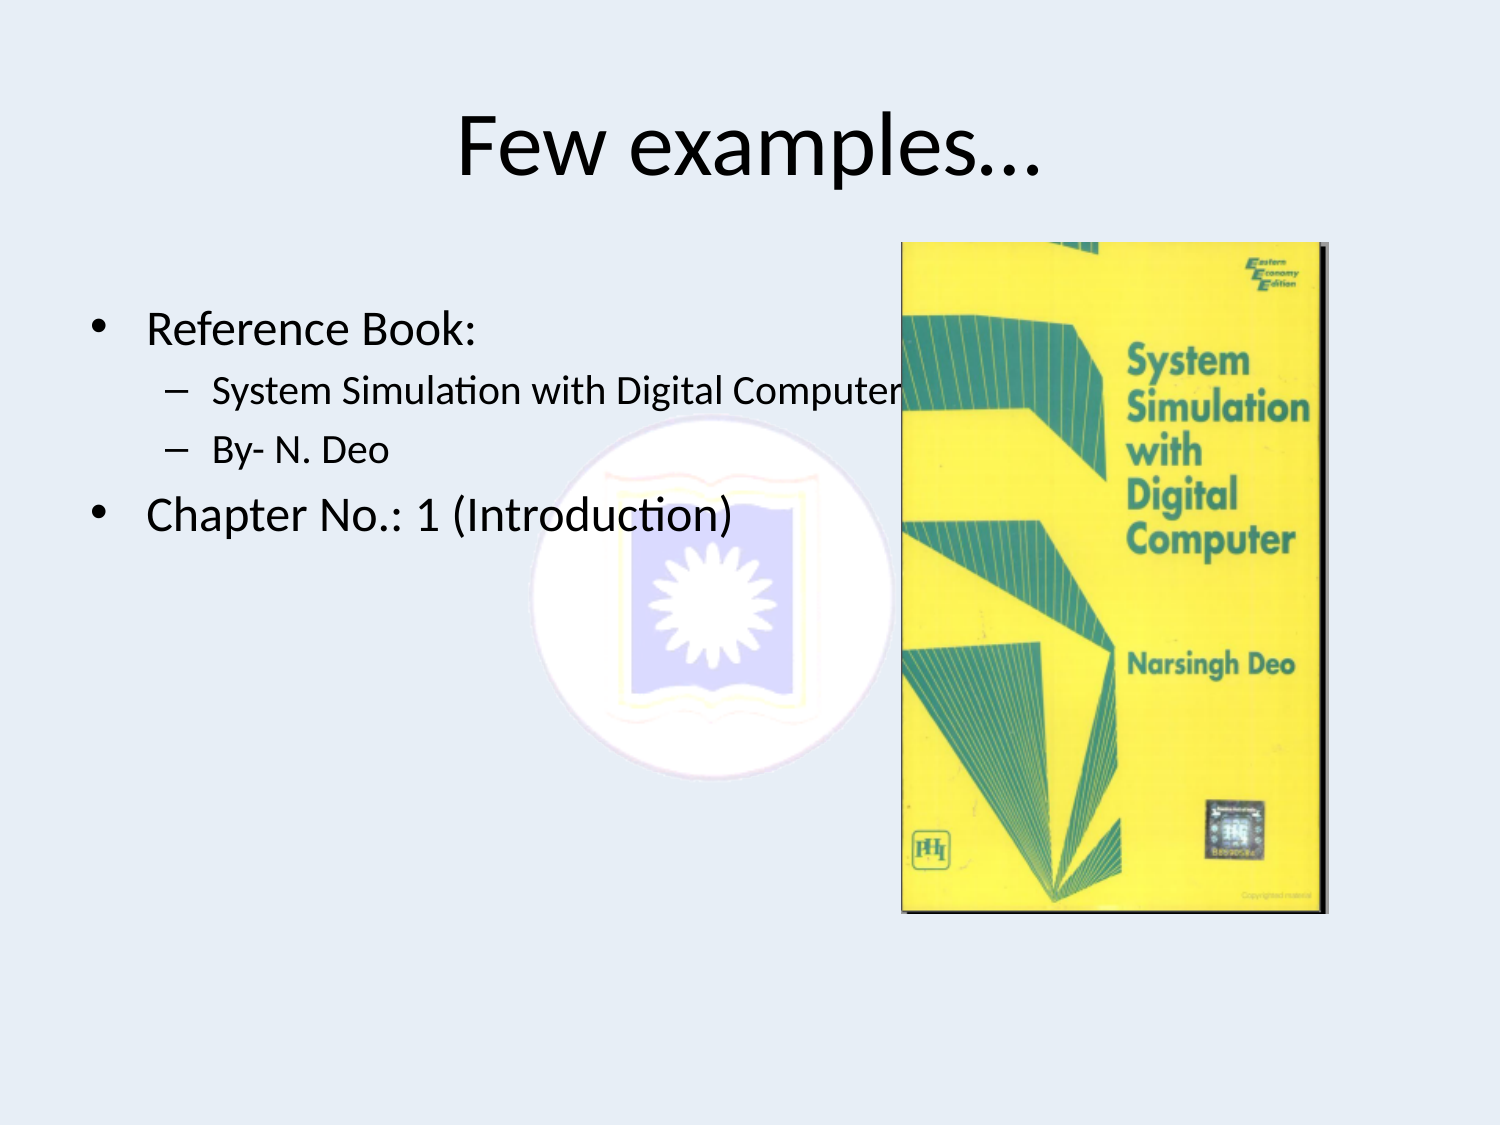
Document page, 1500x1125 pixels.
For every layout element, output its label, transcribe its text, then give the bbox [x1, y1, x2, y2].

list Reference Book: System Simulation with Digital Computer By- N. Deo Chapter No.: 1 (Introduction) [75, 287, 1425, 1005]
title Few examples… [75, 45, 1425, 233]
picture [901, 242, 1329, 914]
